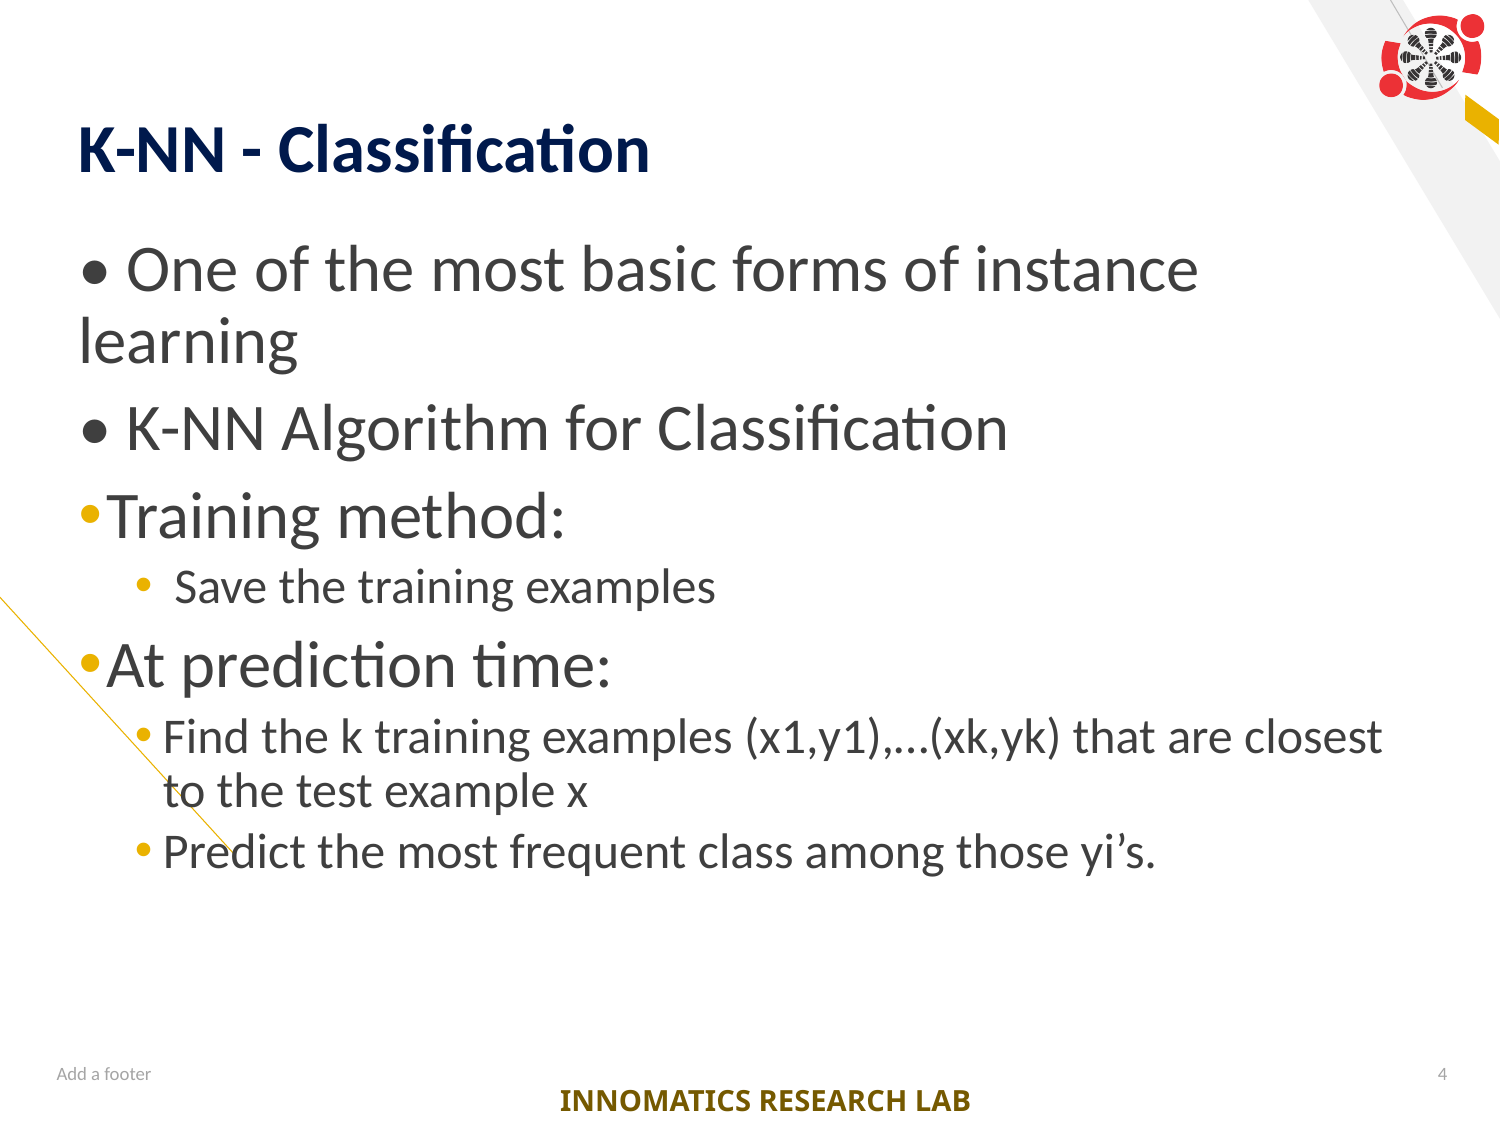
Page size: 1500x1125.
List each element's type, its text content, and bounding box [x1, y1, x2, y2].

list • One of the most basic forms of instance learning • K-NN Algorithm for Classification Training method: Save the training examples At prediction time: Find the k training examples (x1,y1),…(xk,yk) that are closest to the test example x Predict the most frequent class among those yi’s. [63, 226, 1443, 1014]
footer Add a footer [41, 1042, 548, 1103]
title K-NN - Classification [63, 34, 1372, 188]
picture [1379, 14, 1493, 100]
slide_number 4 [1371, 1042, 1463, 1103]
